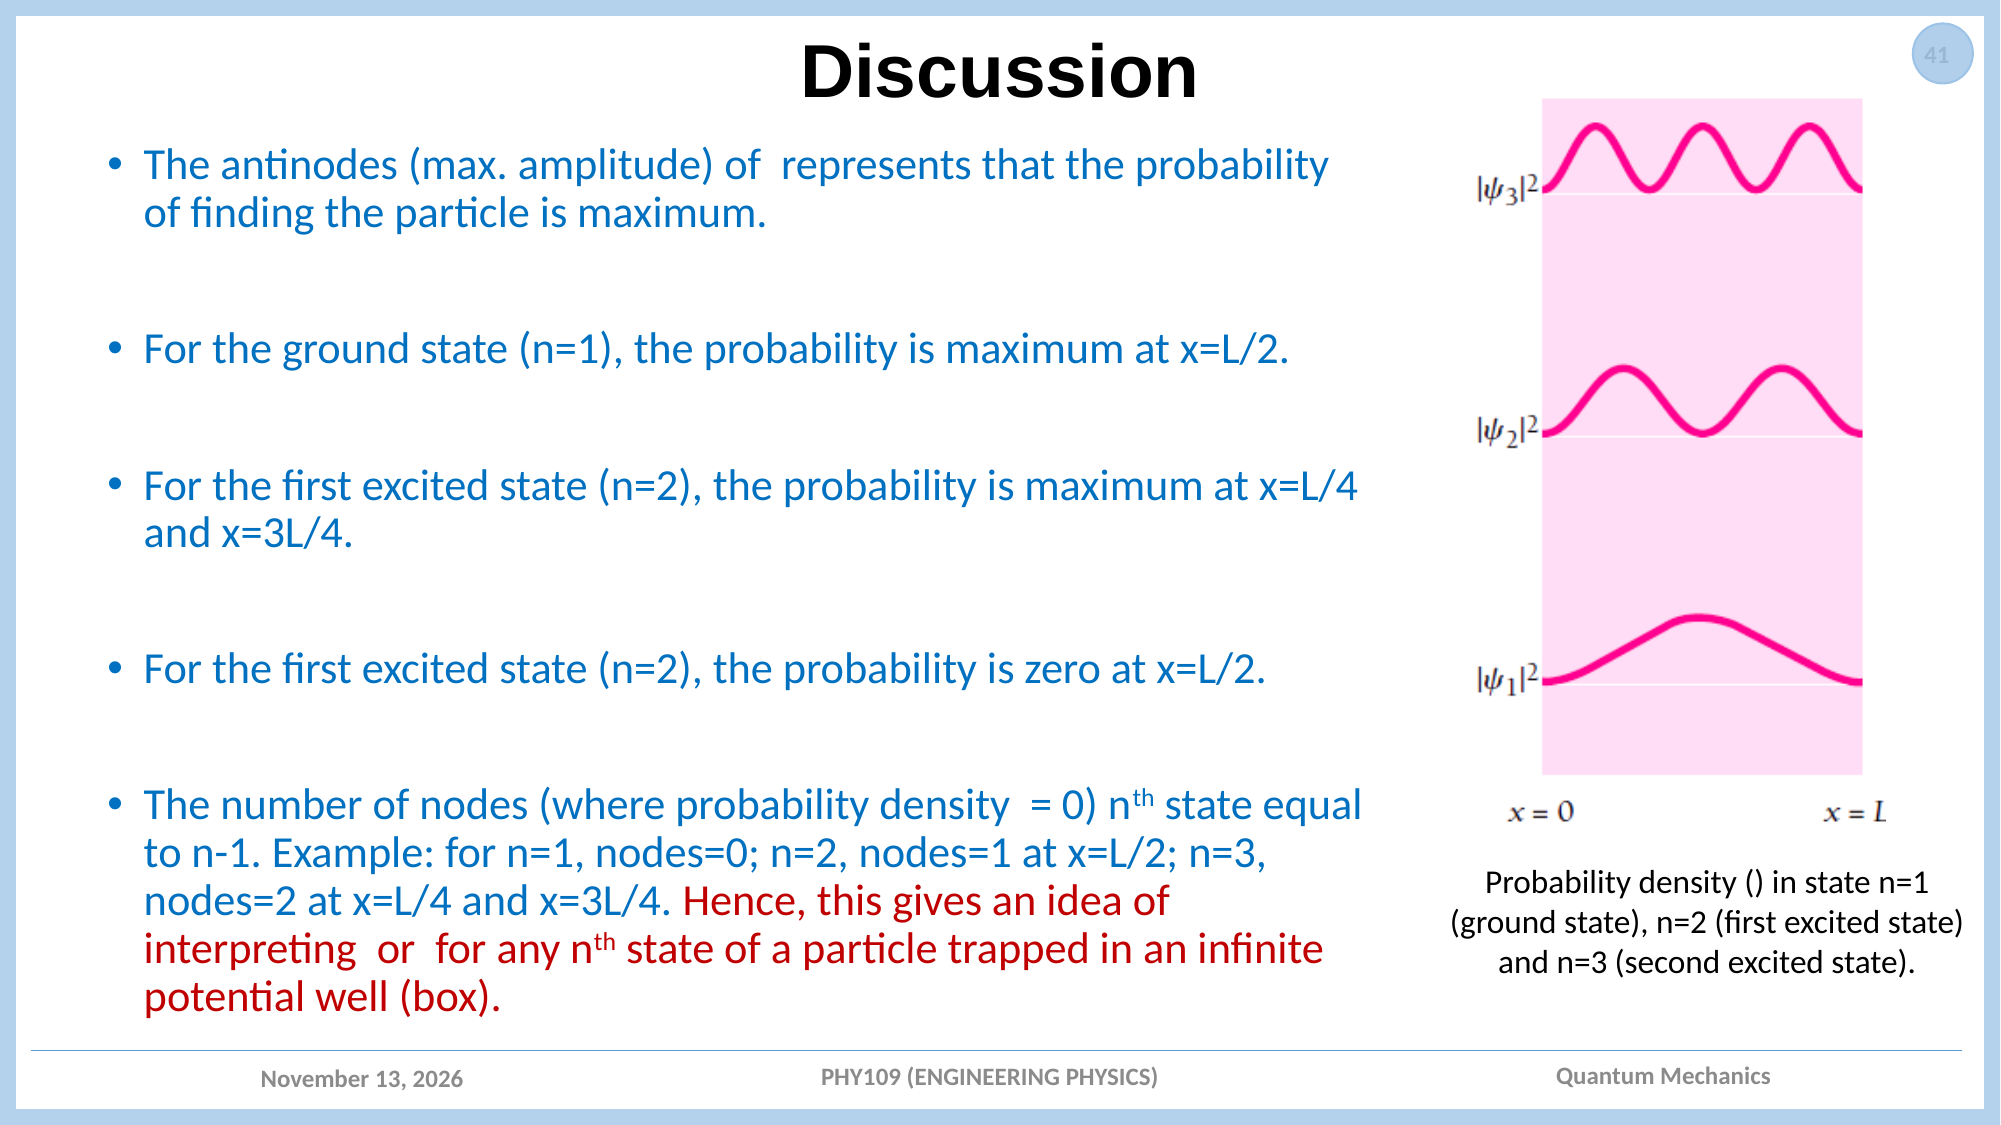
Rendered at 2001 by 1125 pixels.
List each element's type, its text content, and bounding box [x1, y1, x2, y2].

title Discussion [137, 23, 1863, 124]
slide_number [137, 1047, 588, 1108]
footer PHY109 (ENGINEERING PHYSICS) [652, 1044, 1328, 1105]
slide_number 41 [1897, 23, 1965, 84]
picture [1462, 73, 1886, 837]
